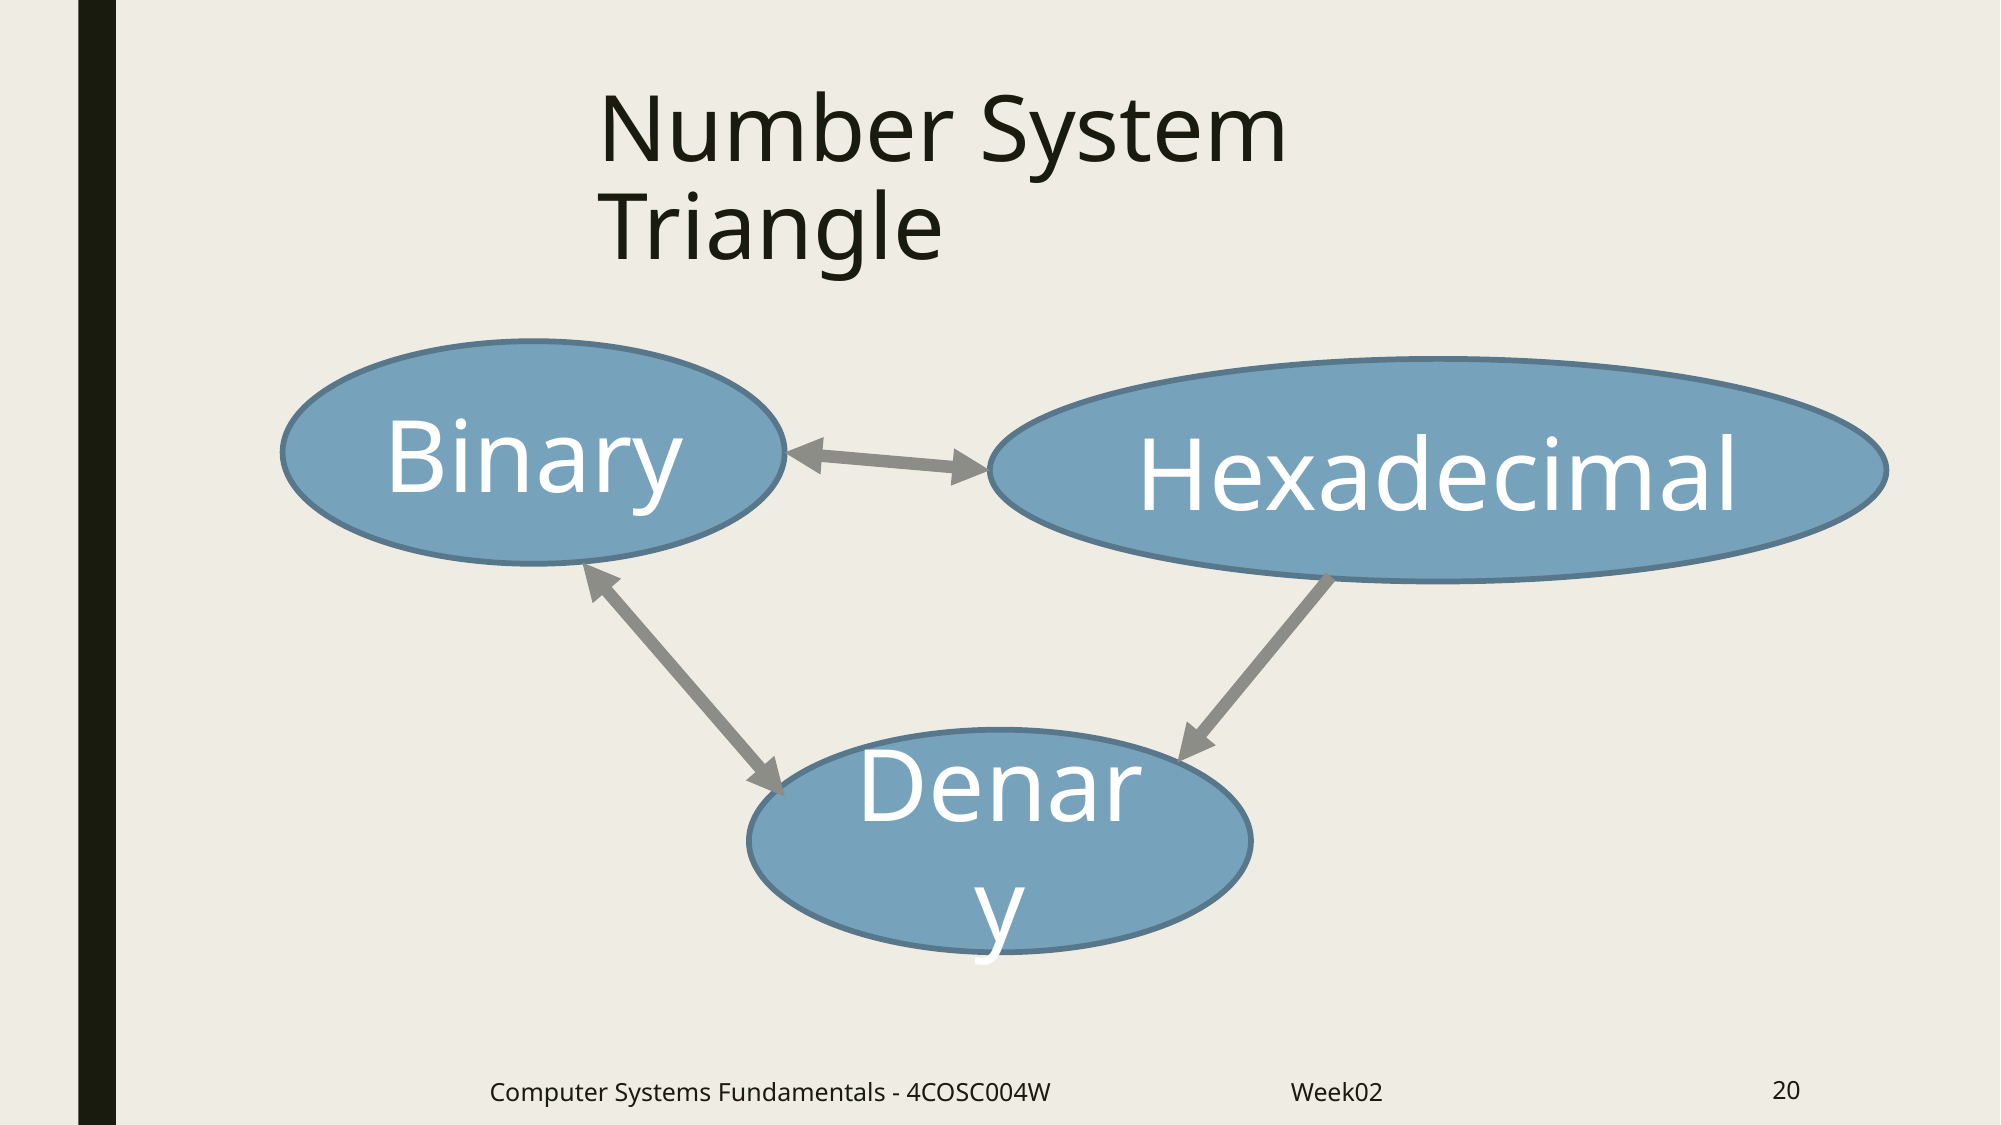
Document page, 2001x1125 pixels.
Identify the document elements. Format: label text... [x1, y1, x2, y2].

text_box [784, 452, 990, 471]
slide_number 20 [1553, 1058, 1816, 1125]
text_box Binary [279, 338, 788, 567]
text_box Hexadecimal [987, 356, 1890, 585]
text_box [582, 562, 785, 797]
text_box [1177, 576, 1331, 763]
title Number System Triangle [582, 75, 1648, 235]
text_box Denary [746, 726, 1254, 956]
footer Computer Systems Fundamentals - 4COSC004W Week02 [474, 1058, 1505, 1125]
